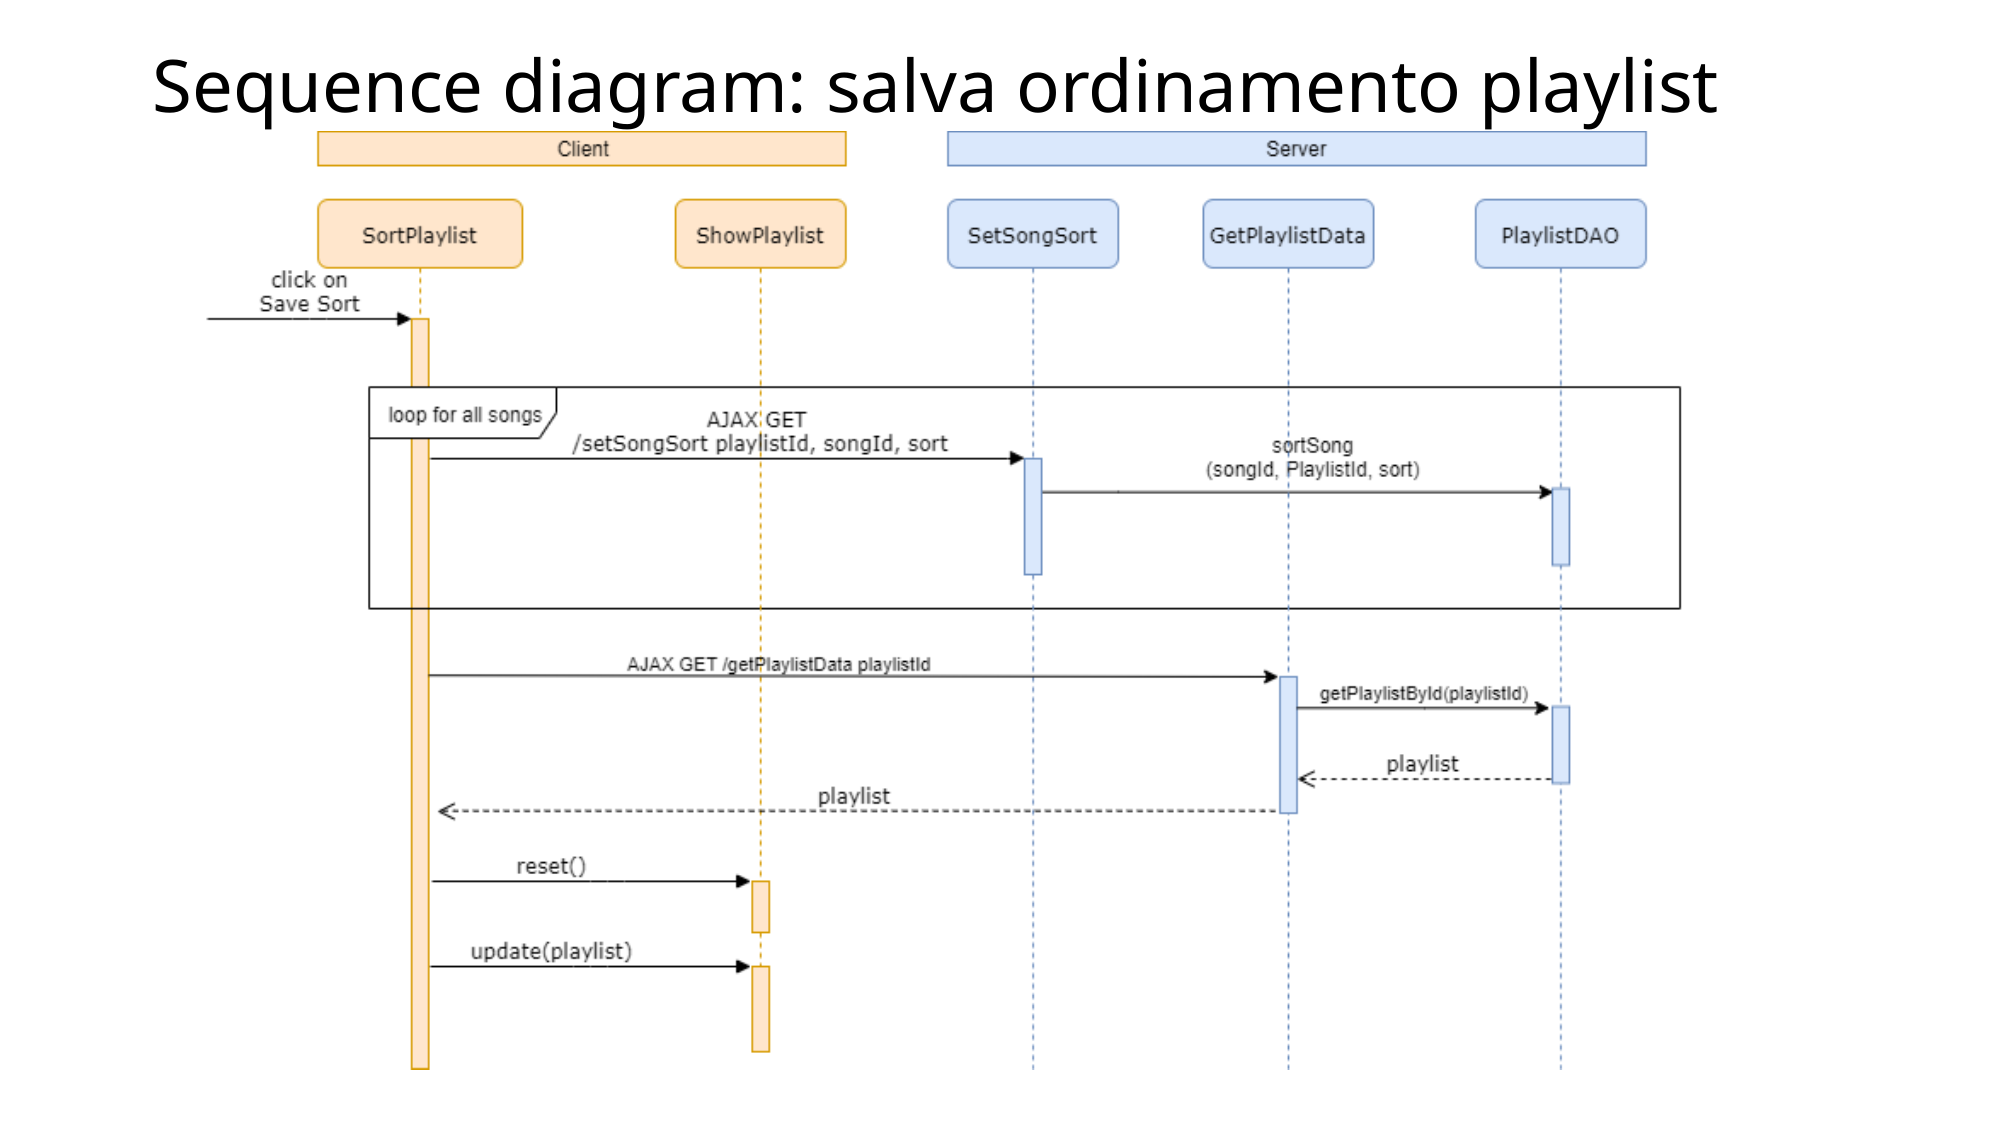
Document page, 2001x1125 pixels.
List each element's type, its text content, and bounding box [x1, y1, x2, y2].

picture [195, 131, 1683, 1070]
title Sequence diagram: salva ordinamento playlist [137, 41, 1863, 137]
